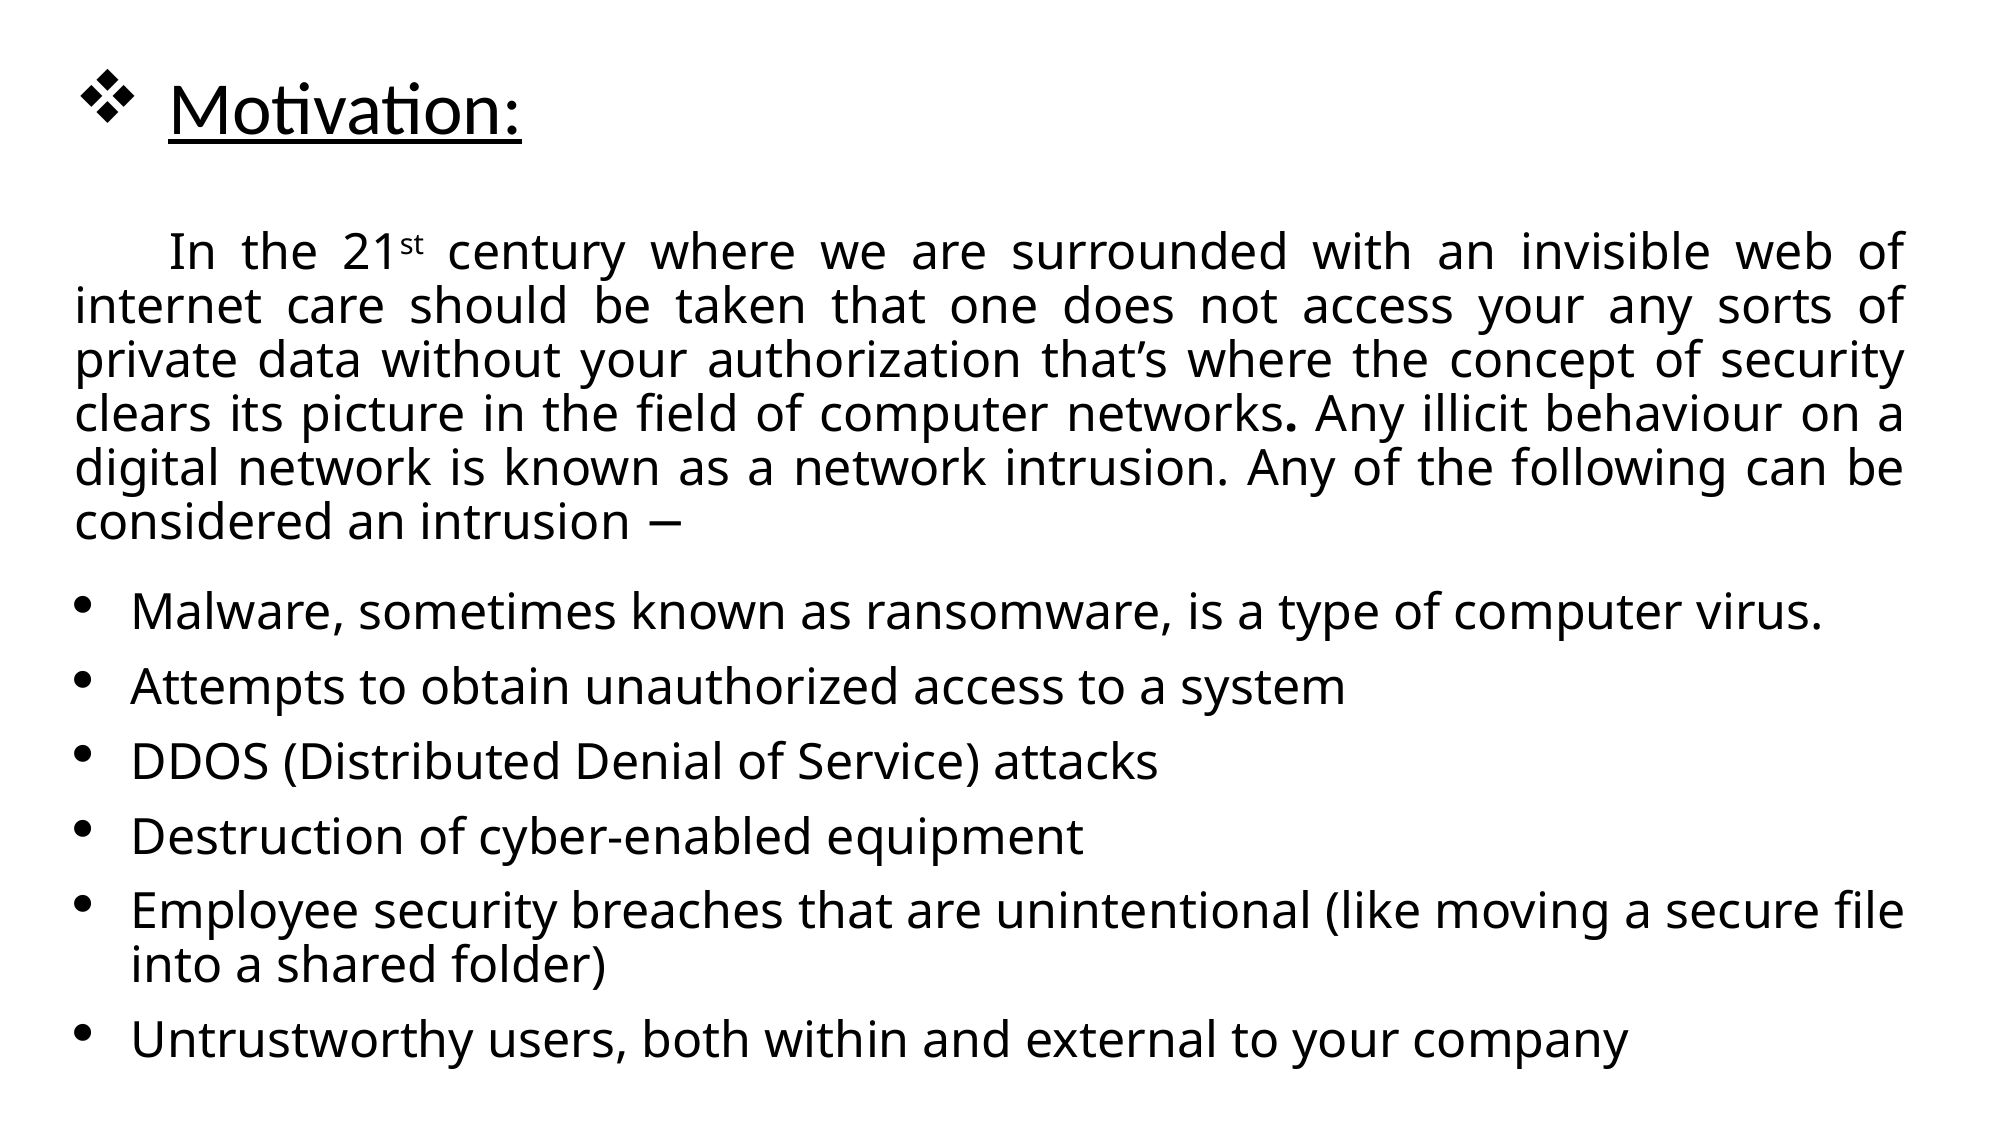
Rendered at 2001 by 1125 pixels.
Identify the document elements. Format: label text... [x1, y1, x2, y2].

title Motivation: [59, 1, 1785, 218]
list In the 21st century where we are surrounded with an invisible web of internet care should be taken that one does not access your any sorts of private data without your authorization that’s where the concept of security clears its picture in the field of computer networks. Any illicit behaviour on a digital network is known as a network intrusion. Any of the following can be considered an intrusion − Malware, sometimes known as ransomware, is a type of computer virus. Attempts to obtain unauthorized access to a system DDOS (Distributed Denial of Service) attacks Destruction of cyber-enabled equipment Employee security breaches that are unintentional (like moving a secure file into a shared folder) Untrustworthy users, both within and external to your company [59, 218, 1925, 1071]
